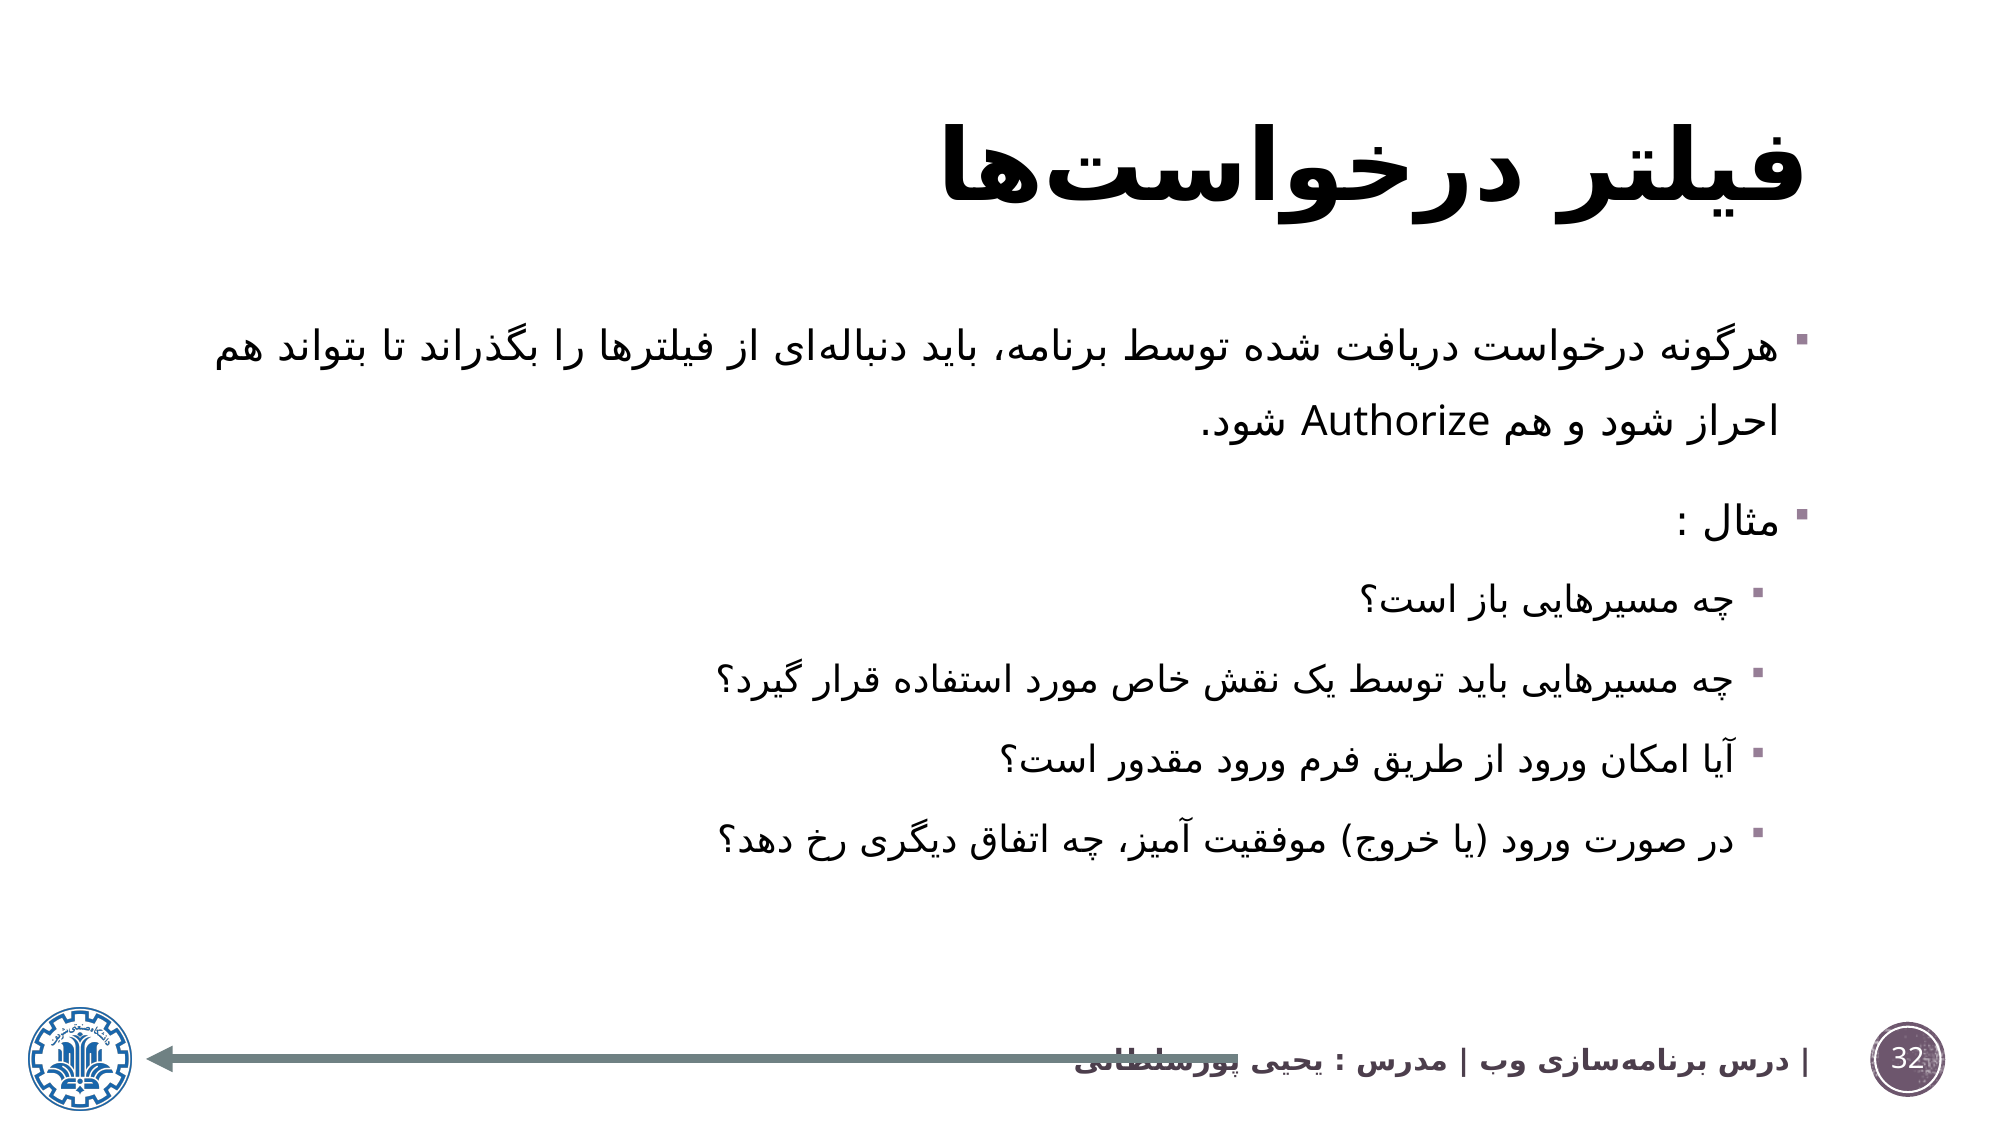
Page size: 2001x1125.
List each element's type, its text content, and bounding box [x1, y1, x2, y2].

list هرگونه درخواست دریافت شده توسط برنامه، باید دنباله‌ای از فیلترها را بگذراند تا بتواند هم احراز شود و هم Authorize شود. مثال : چه مسیرهایی باز است؟ چه مسیرهایی باید توسط یک نقش خاص مورد استفاده قرار گیرد؟ آیا امکان ورود از طریق فرم ورود مقدور است؟ در صورت ورود (یا خروج) موفقیت آمیز، چه اتفاق دیگری رخ دهد؟ [175, 286, 1826, 1013]
footer درس برنامه‌سازی وب | مدرس : یحیی پورسلطانی | [787, 1028, 1826, 1089]
slide_number 32 [1855, 1028, 1961, 1089]
picture [28, 1007, 132, 1111]
title فیلتر درخواست‌ها [175, 79, 1826, 257]
